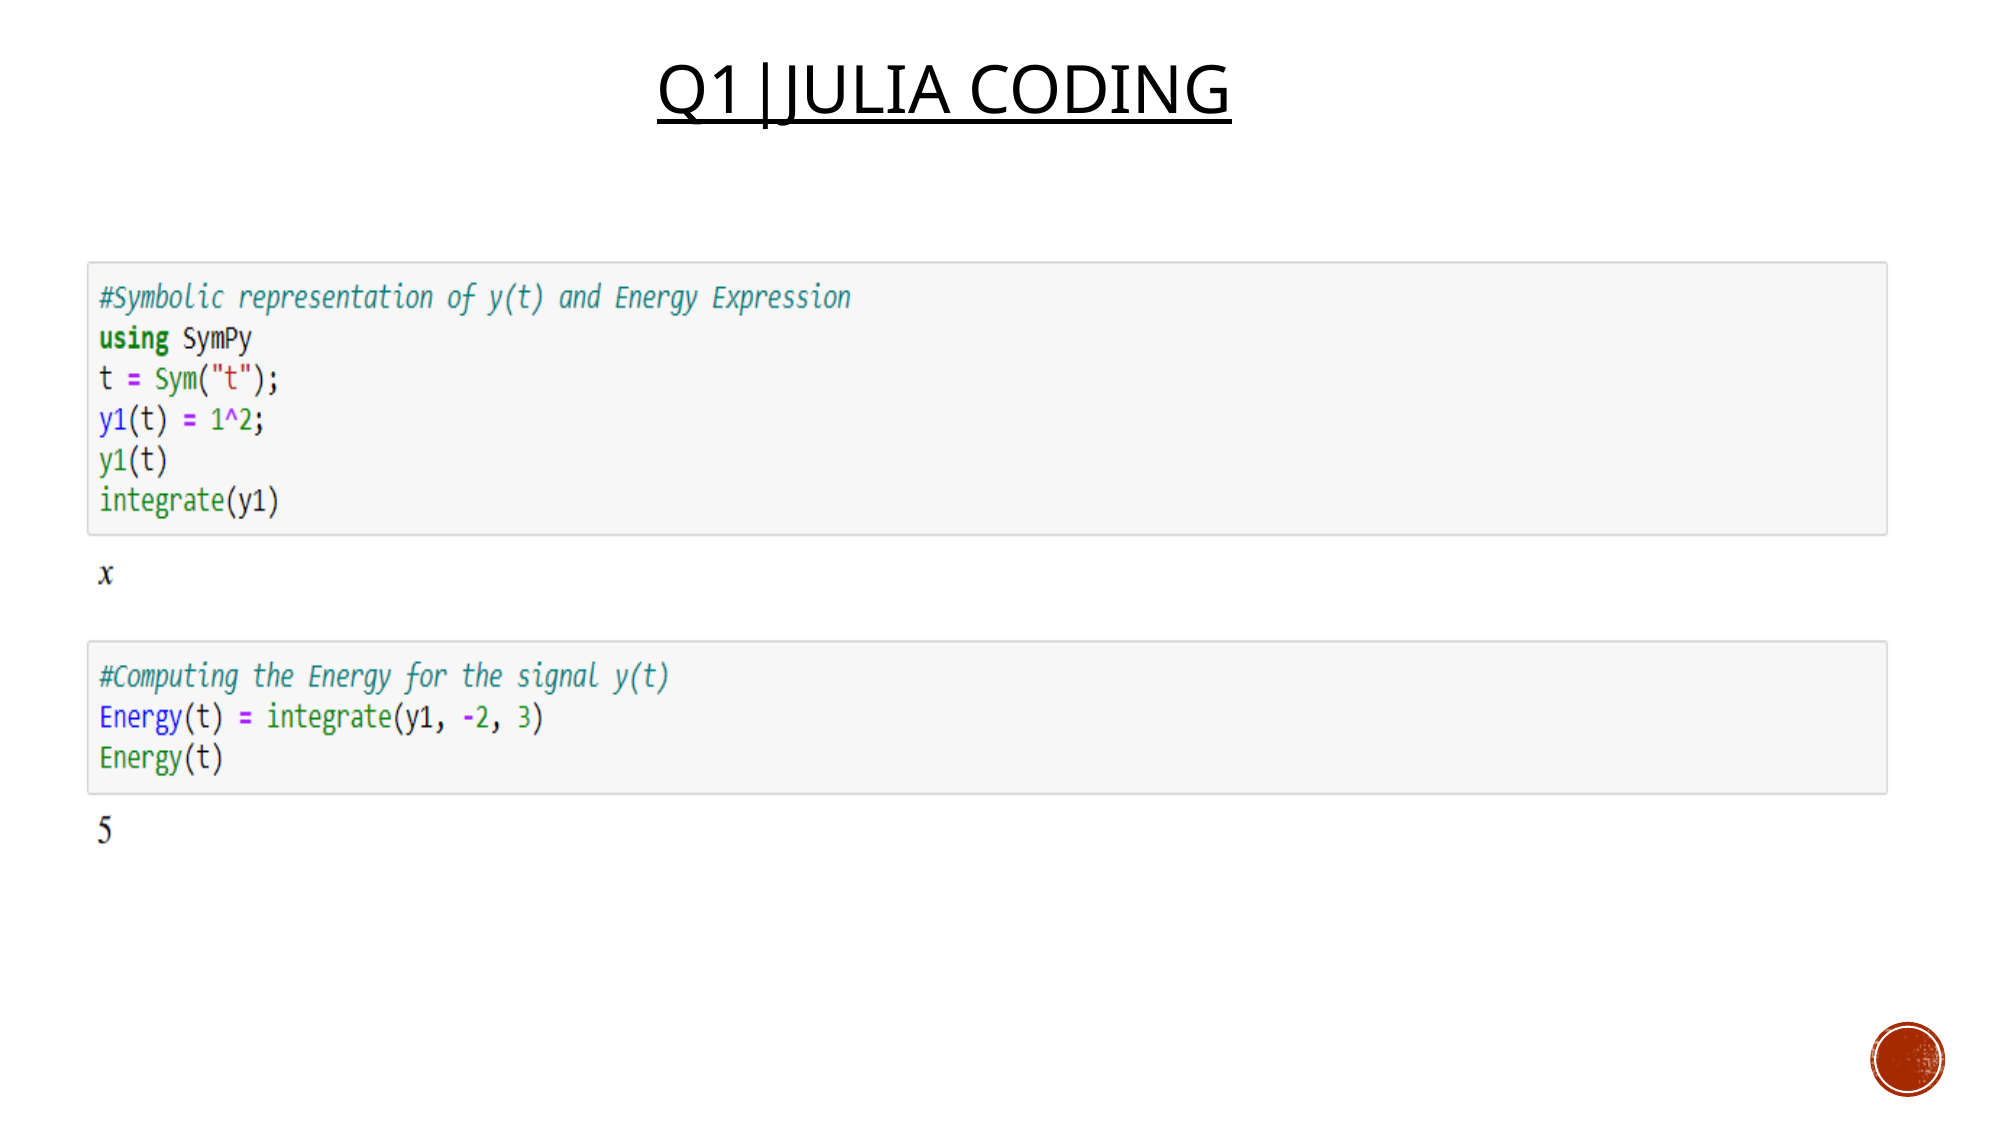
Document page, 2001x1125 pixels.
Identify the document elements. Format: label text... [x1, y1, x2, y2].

title Q1|JULIA CODING [130, 9, 1760, 175]
picture [80, 261, 1889, 865]
